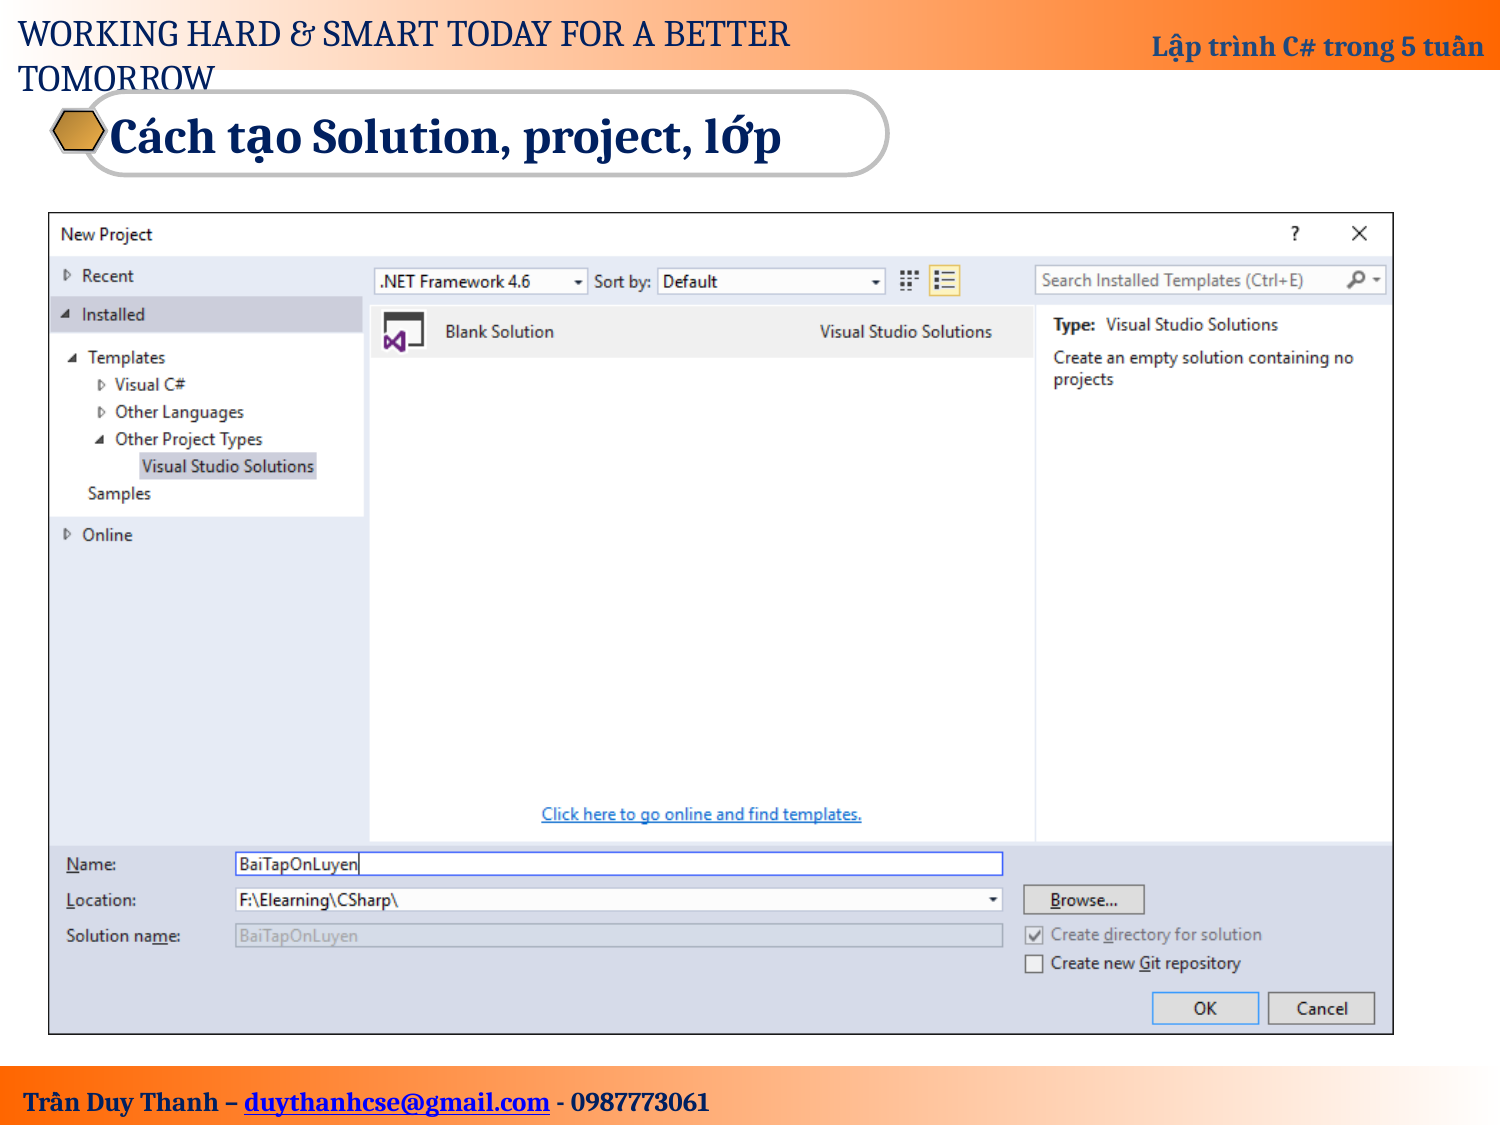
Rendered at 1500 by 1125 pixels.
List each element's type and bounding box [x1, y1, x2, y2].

picture [48, 212, 1394, 1035]
text_box [49, 91, 888, 176]
text_box [1207, 0, 1211, 70]
